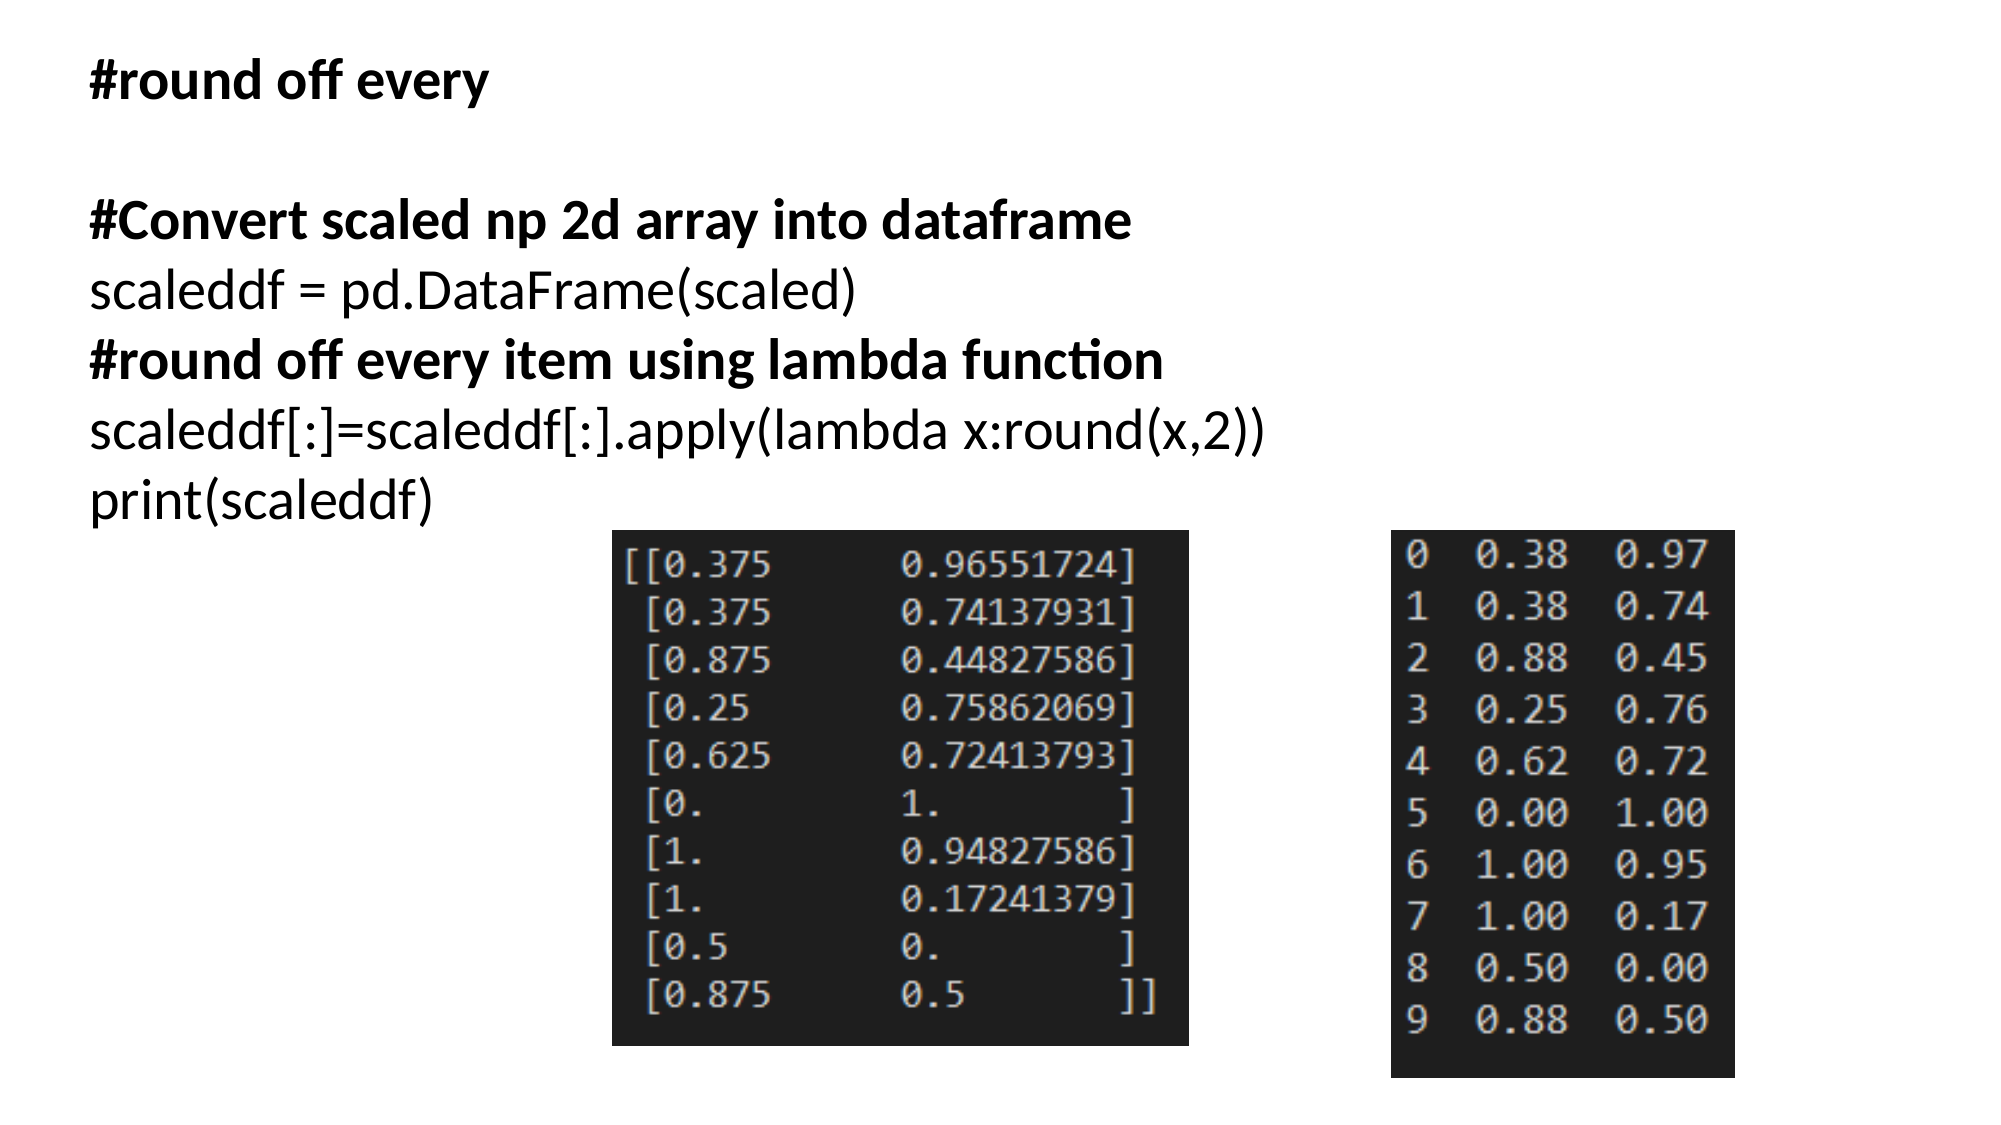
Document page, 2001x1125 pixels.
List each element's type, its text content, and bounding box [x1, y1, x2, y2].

text_box #round off every #Convert scaled np 2d array into dataframe scaleddf = pd.DataFrame(scaled) #round off every item using lambda function scaleddf[:]=scaleddf[:].apply(lambda x:round(x,2)) print(scaleddf) [74, 34, 1624, 539]
picture [1391, 530, 1735, 1079]
picture [612, 530, 1189, 1046]
